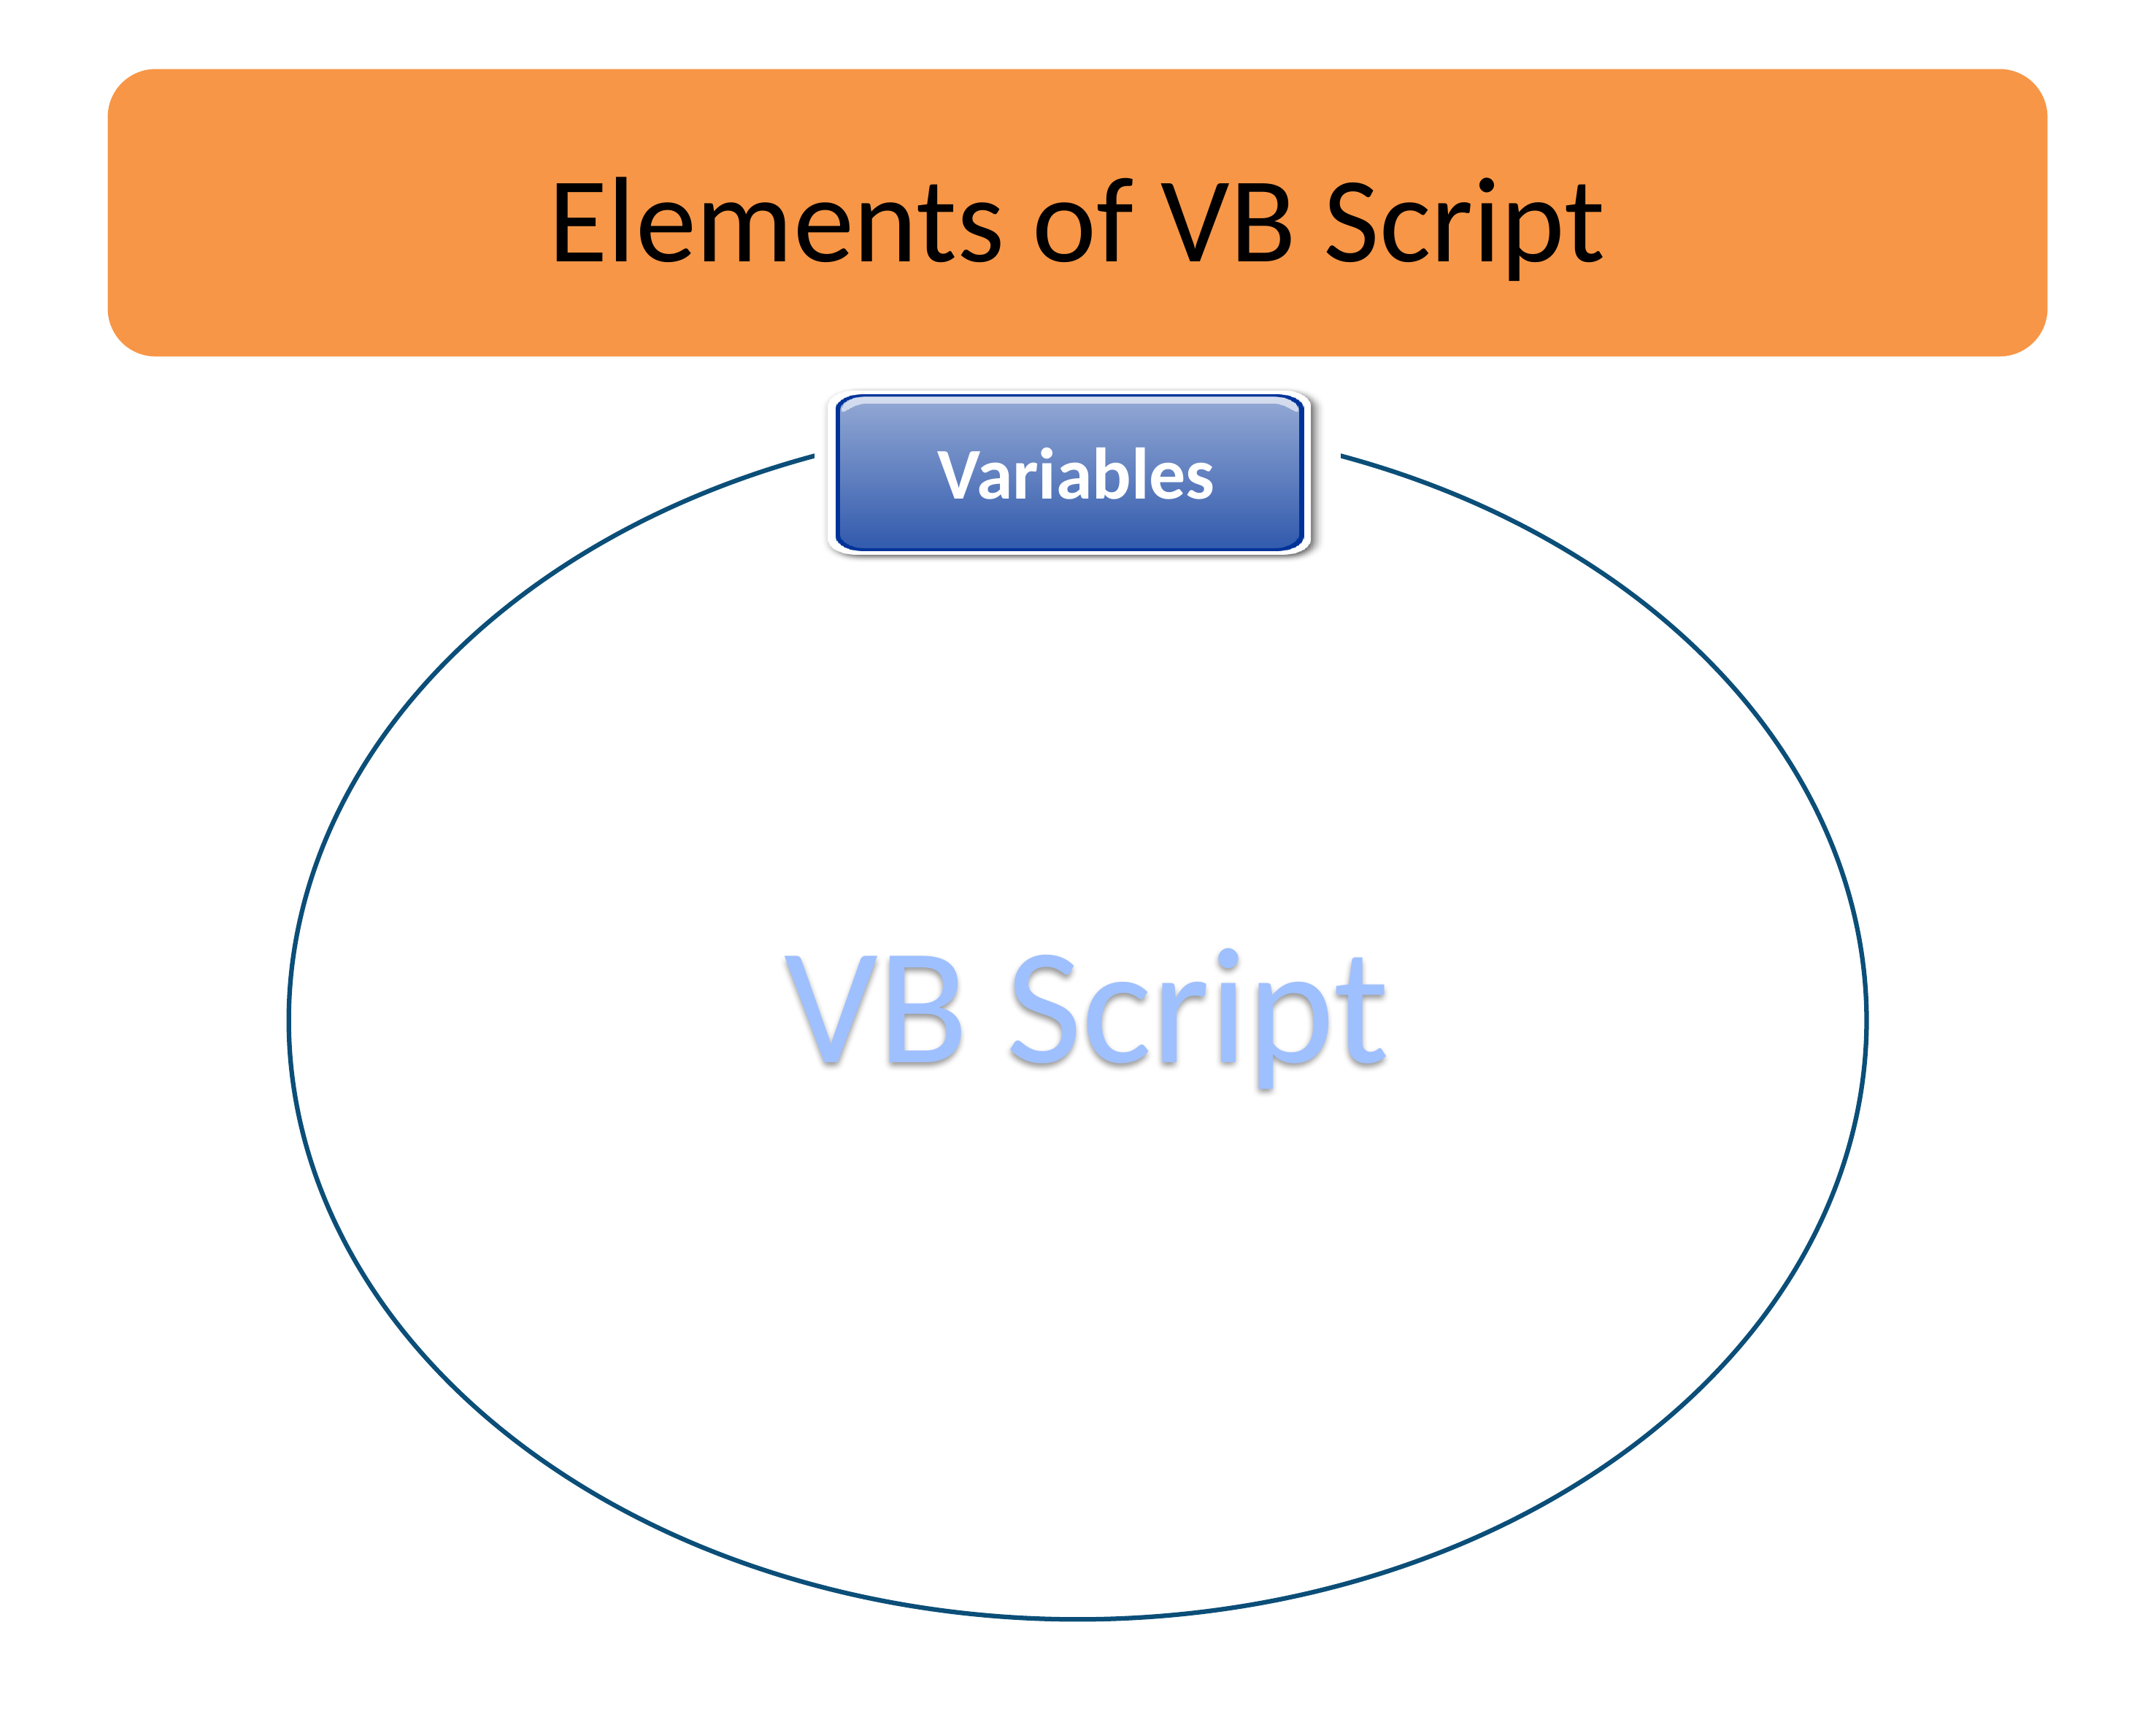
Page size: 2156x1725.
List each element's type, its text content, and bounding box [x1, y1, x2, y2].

text_box VB Script [762, 885, 1412, 1107]
text_box Elements of VB Script [107, 69, 2048, 357]
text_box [814, 383, 1341, 572]
text_box [287, 455, 1868, 1621]
